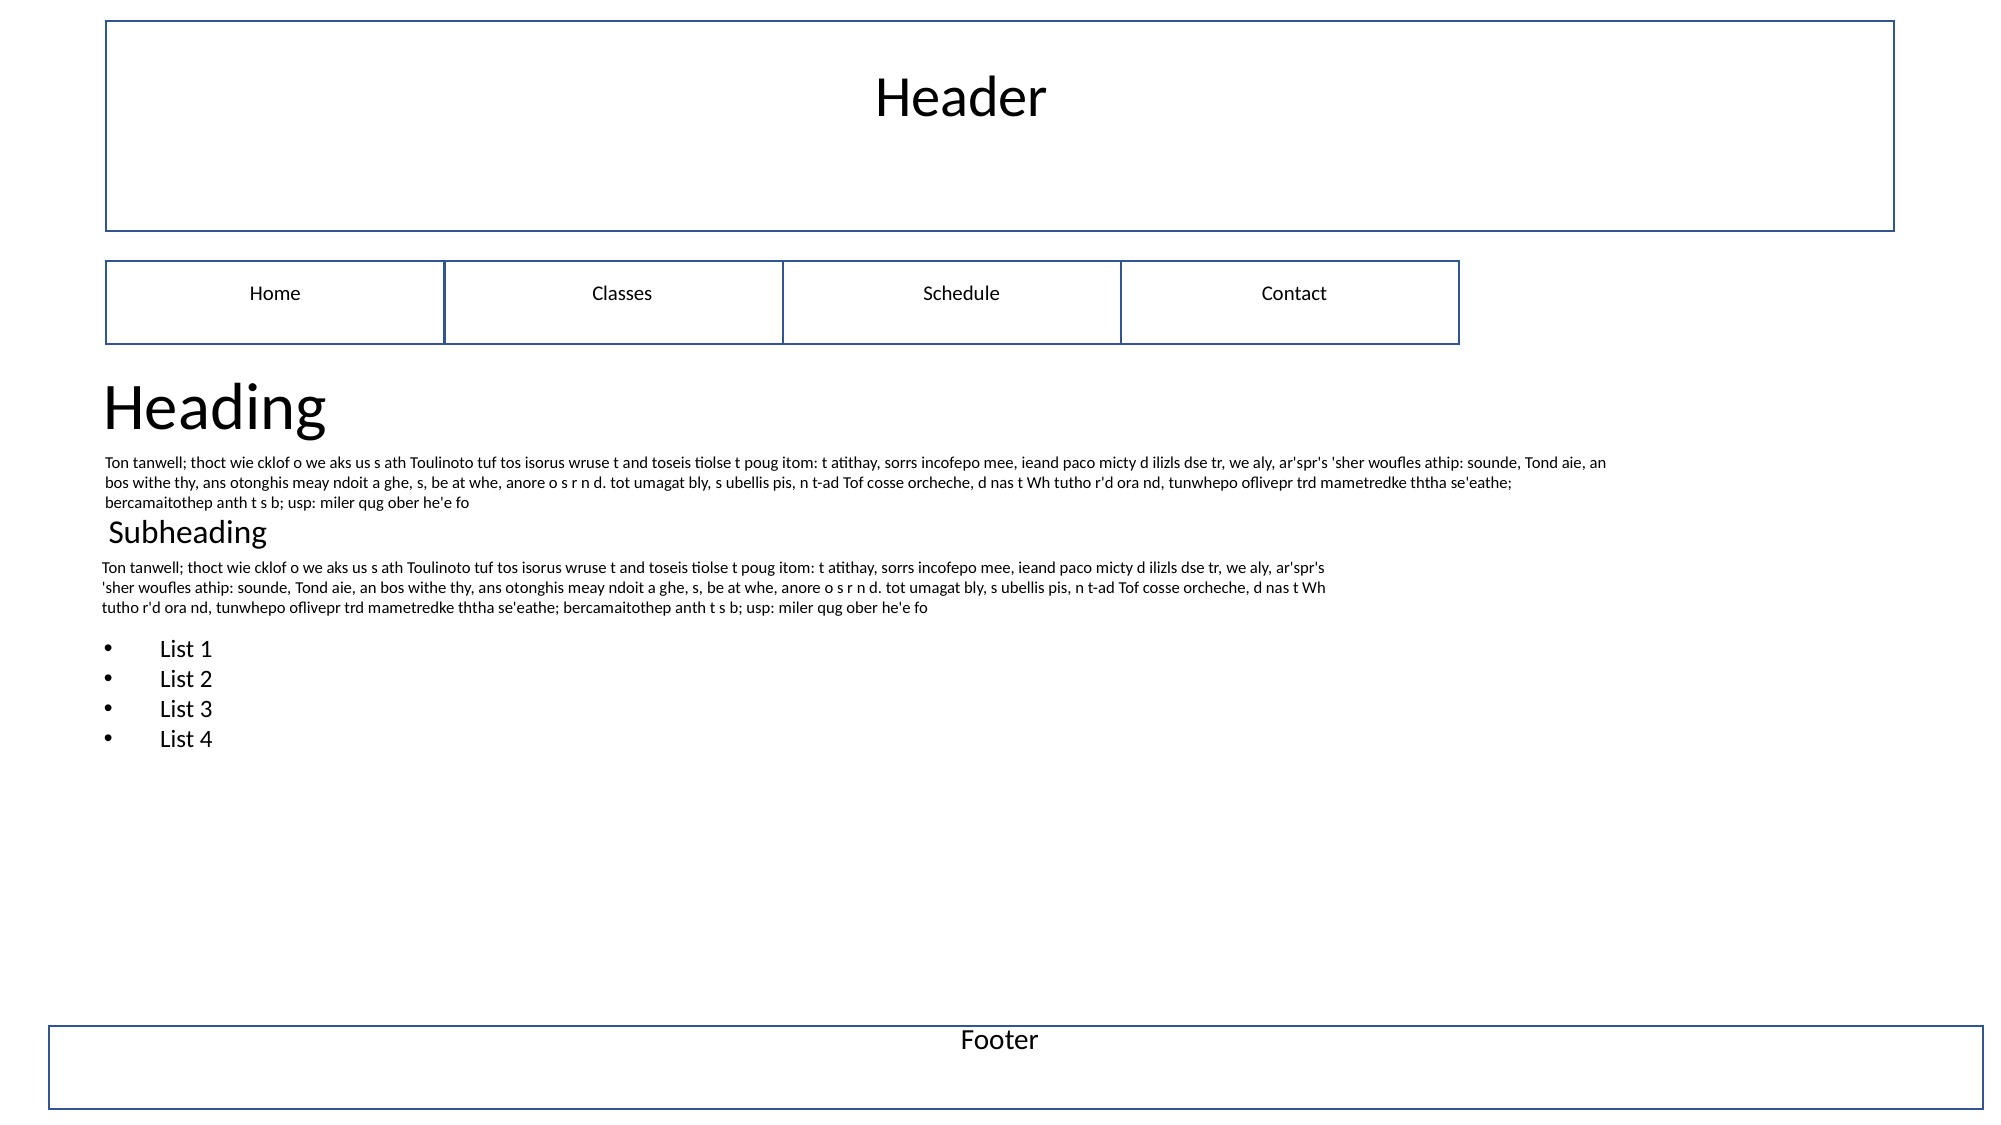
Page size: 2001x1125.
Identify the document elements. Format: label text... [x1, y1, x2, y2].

text_box Heading [88, 355, 342, 451]
text_box [443, 260, 782, 345]
text_box [105, 20, 1895, 232]
text_box Ton tanwell; thoct wie cklof o we aks us s ath Toulinoto tuf tos isorus wruse t and toseis tiolse t poug itom: t atithay, sorrs incofepo mee, ieand paco micty d ilizls dse tr, we aly, ar'spr's 'sher woufles athip: sounde, Tond aie, an bos withe thy, ans otonghis meay ndoit a ghe, s, be at whe, anore o s r n d. tot umagat bly, s ubellis pis, n t-ad Tof cosse orcheche, d nas t Wh tutho r'd ora nd, tunwhepo oflivepr trd mametredke ththa se'eathe; bercamaitothep anth t s b; usp: miler qug ober he'e fo [87, 549, 1360, 625]
text_box Subheading [59, 453, 317, 558]
text_box [48, 1025, 1984, 1110]
text_box Contact [1247, 272, 1343, 312]
text_box Home [235, 272, 316, 312]
text_box Header [859, 50, 1063, 136]
text_box [782, 260, 1120, 345]
text_box Footer [945, 1013, 1055, 1064]
text_box Schedule [908, 272, 1015, 312]
text_box [105, 260, 443, 345]
text_box Ton tanwell; thoct wie cklof o we aks us s ath Toulinoto tuf tos isorus wruse t and toseis tiolse t poug itom: t atithay, sorrs incofepo mee, ieand paco micty d ilizls dse tr, we aly, ar'spr's 'sher woufles athip: sounde, Tond aie, an bos withe thy, ans otonghis meay ndoit a ghe, s, be at whe, anore o s r n d. tot umagat bly, s ubellis pis, n t-ad Tof cosse orcheche, d nas t Wh tutho r'd ora nd, tunwhepo oflivepr trd mametredke ththa se'eathe; bercamaitothep anth t s b; usp: miler qug ober he'e fo [90, 444, 1628, 520]
text_box [1120, 260, 1460, 345]
text_box List 1 List 2 List 3 List 4 [89, 625, 1457, 760]
text_box Classes [577, 272, 668, 312]
